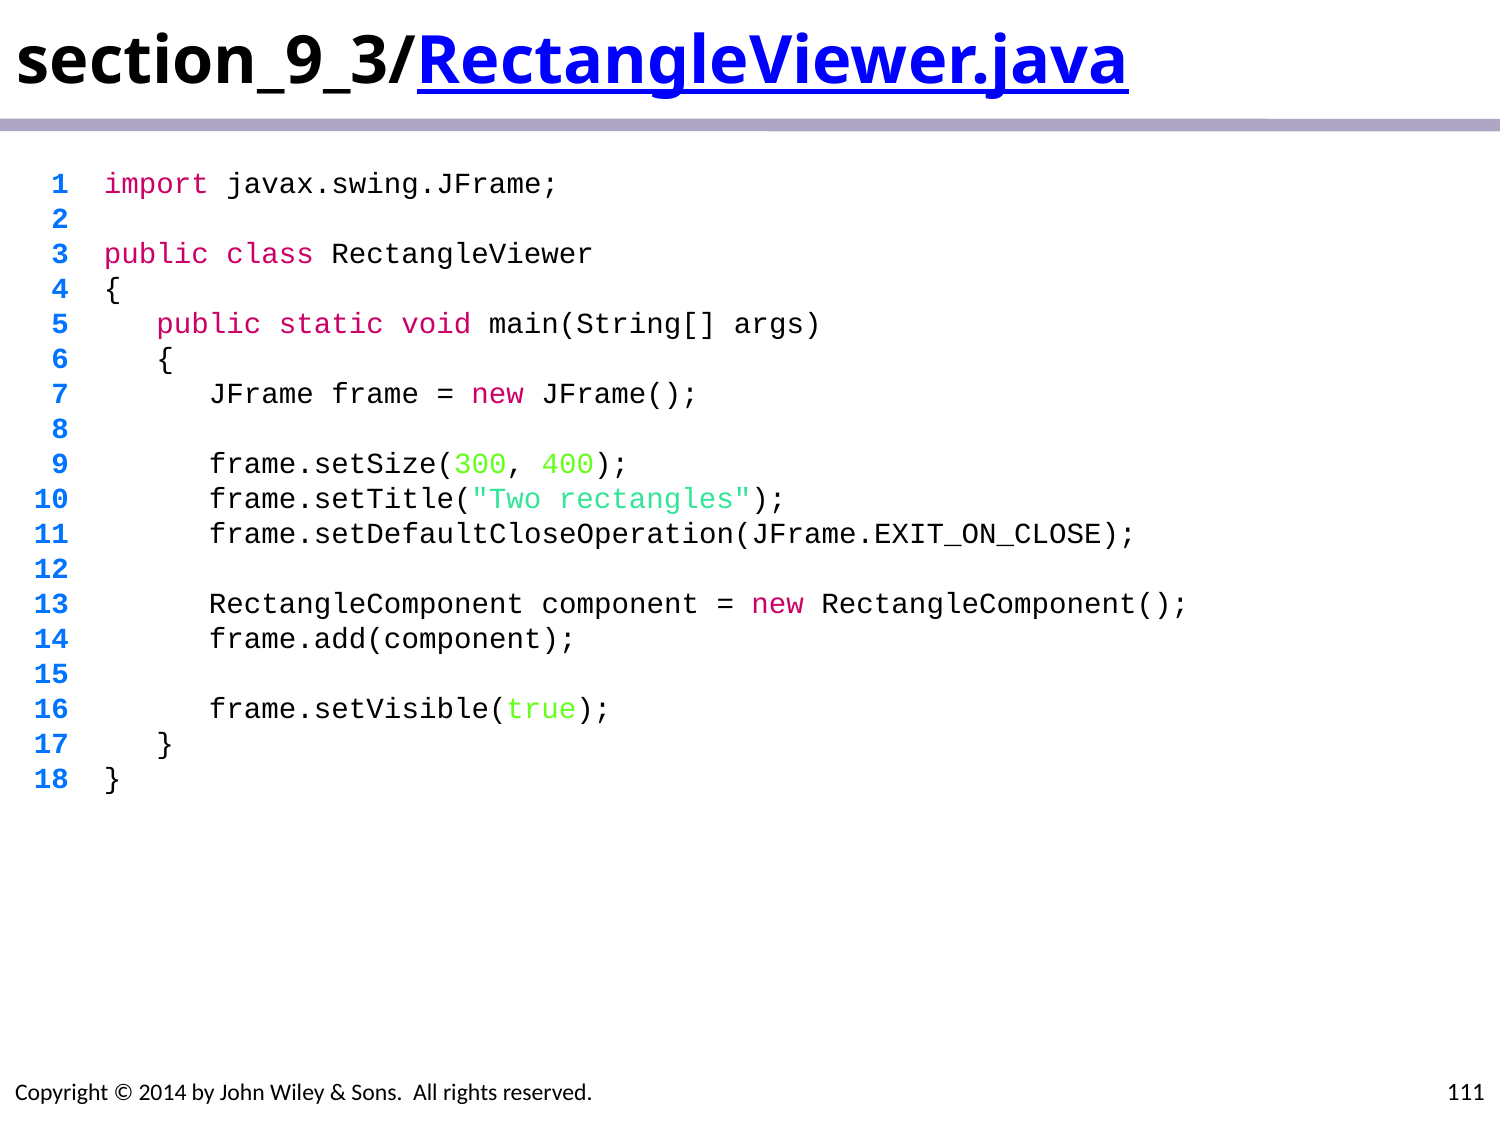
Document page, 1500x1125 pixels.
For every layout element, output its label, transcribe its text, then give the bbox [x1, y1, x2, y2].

list 1 import javax.swing.JFrame; 2 3 public class RectangleViewer 4 { 5 public static void main(String[] args) 6 { 7 JFrame frame = new JFrame(); 8 9 frame.setSize(300, 400); 10 frame.setTitle("Two rectangles"); 11 frame.setDefaultCloseOperation(JFrame.EXIT_ON_CLOSE); 12 13 RectangleComponent component = new RectangleComponent(); 14 frame.add(component); 15 16 frame.setVisible(true); 17 } 18 } [1, 157, 1500, 479]
title section_9_3/RectangleViewer.java [1, 0, 1500, 125]
